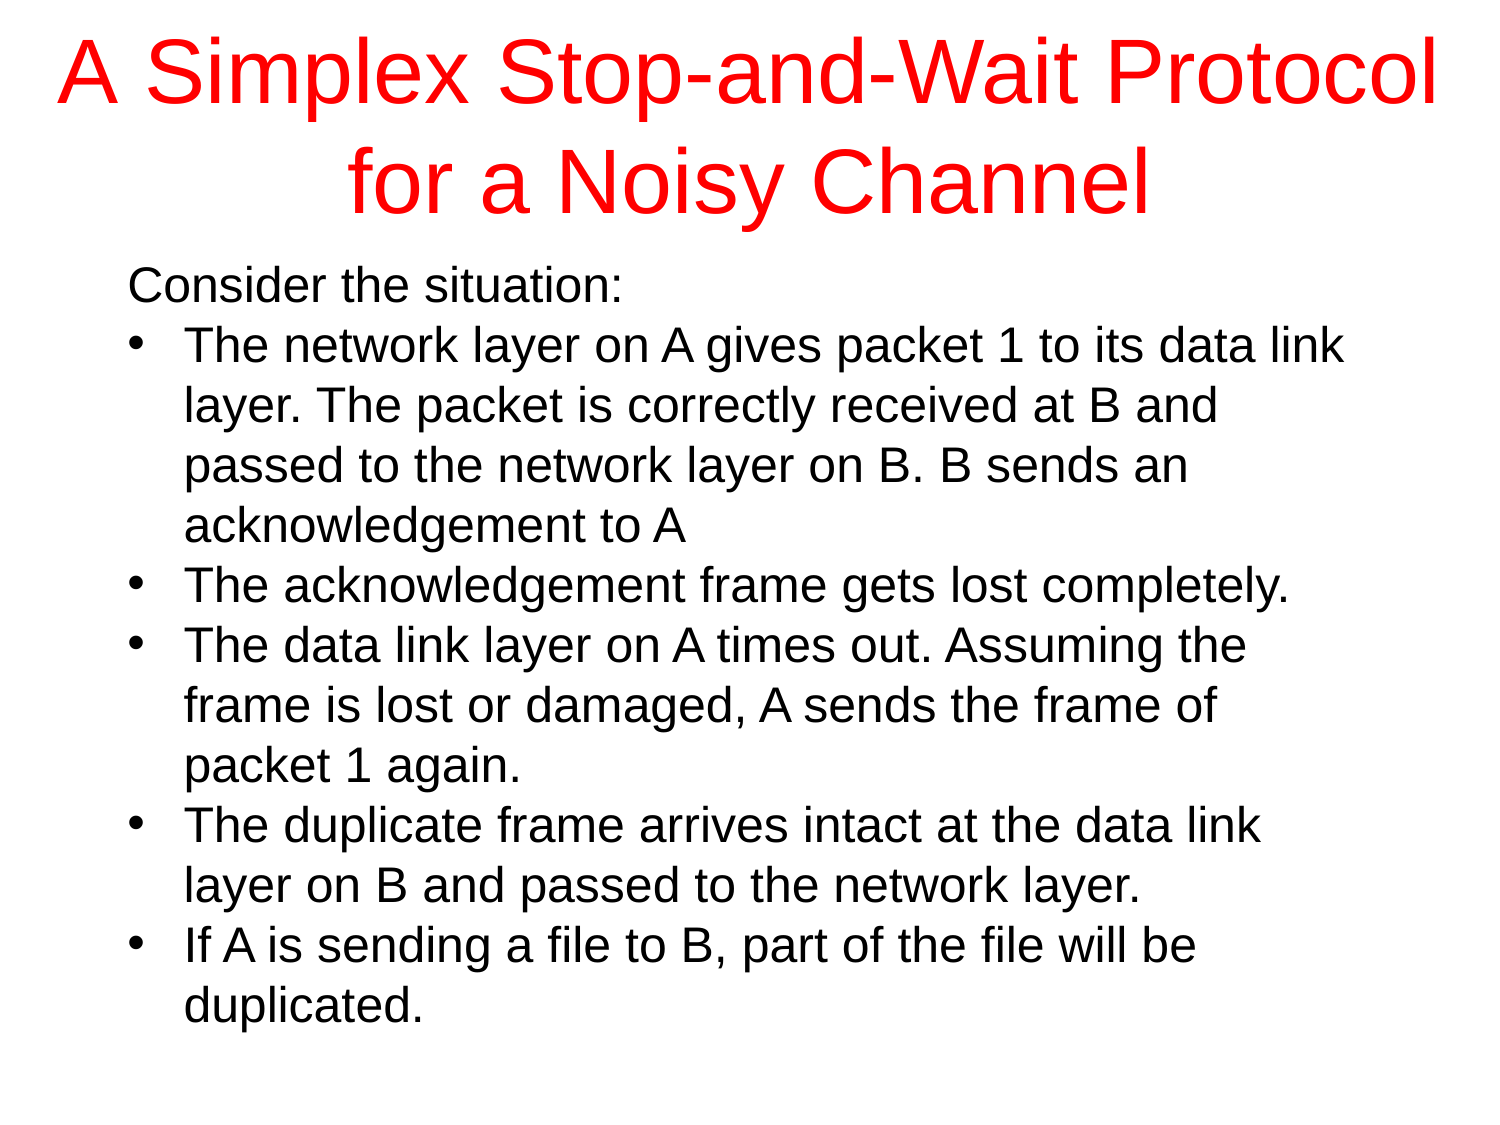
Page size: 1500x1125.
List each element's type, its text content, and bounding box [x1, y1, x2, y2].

text_box Consider the situation: The network layer on A gives packet 1 to its data link layer. The packet is correctly received at B and passed to the network layer on B. B sends an acknowledgement to A The acknowledgement frame gets lost completely. The data link layer on A times out. Assuming the frame is lost or damaged, A sends the frame of packet 1 again. The duplicate frame arrives intact at the data link layer on B and passed to the network layer. If A is sending a file to B, part of the file will be duplicated. [112, 244, 1388, 1100]
title A Simplex Stop-and-Wait Protocol for a Noisy Channel [0, 0, 1500, 245]
